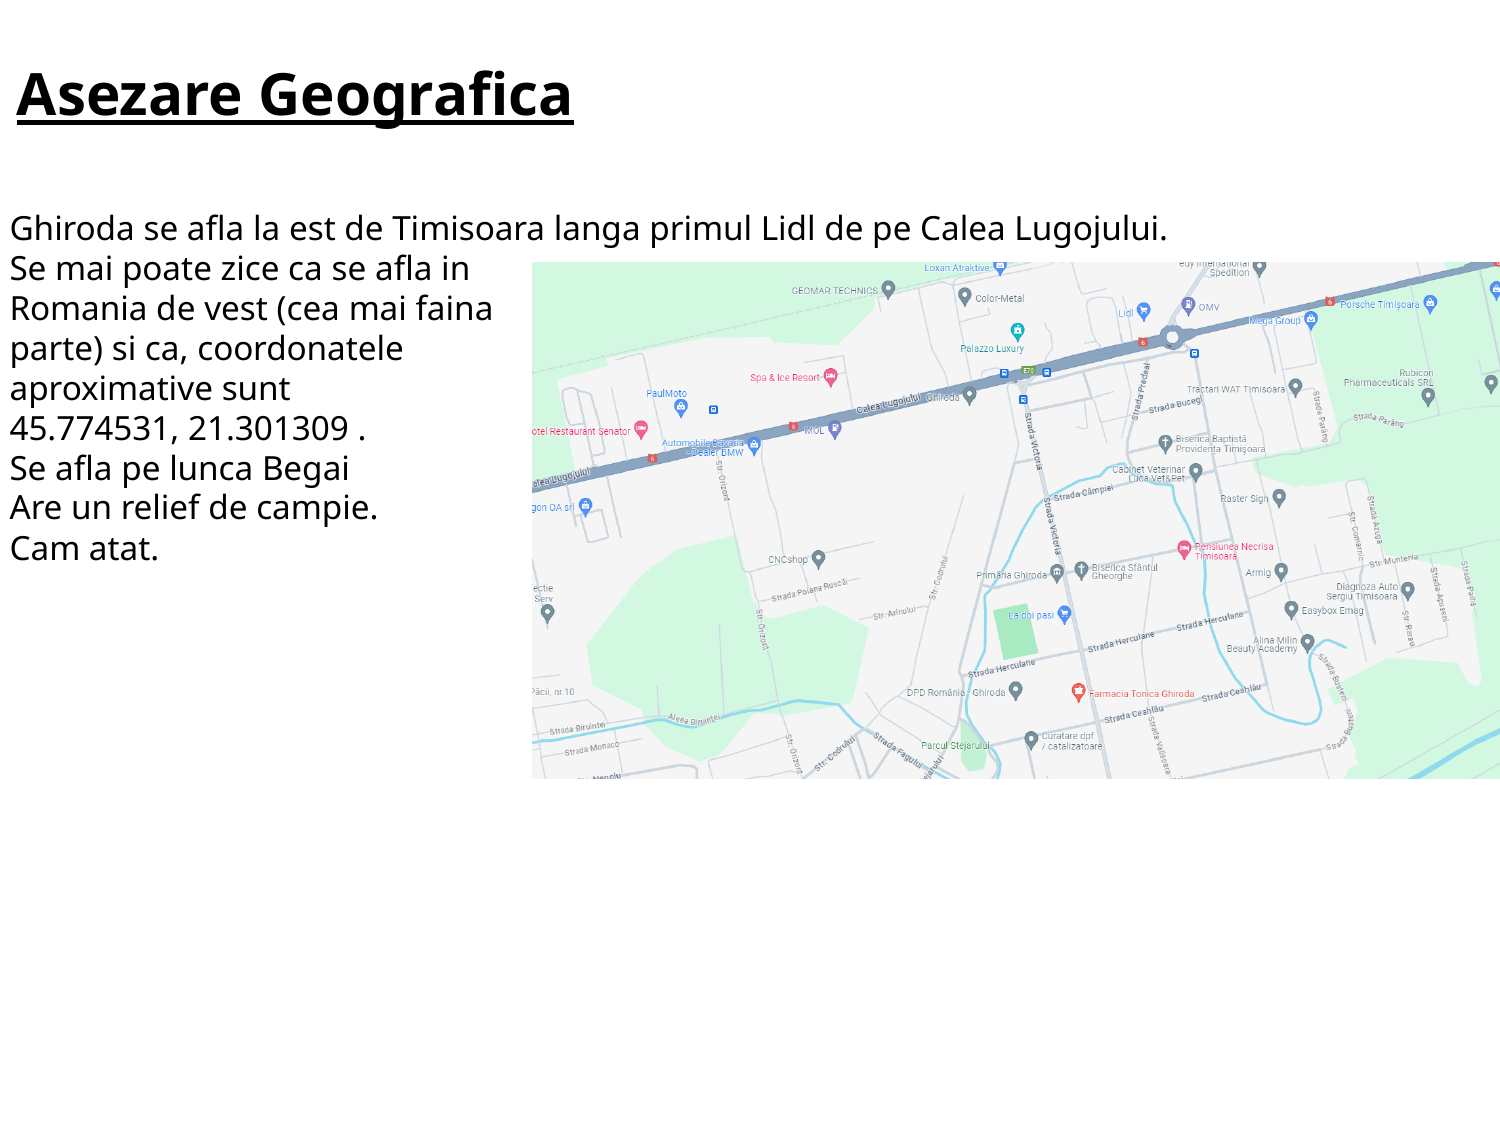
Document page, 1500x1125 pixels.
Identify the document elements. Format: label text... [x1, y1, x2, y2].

picture [532, 262, 1500, 779]
text_box Asezare Geografica [2, 50, 589, 135]
text_box Ghiroda se afla la est de Timisoara langa primul Lidl de pe Calea Lugojului. Se mai poate zice ca se afla in Romania de vest (cea mai faina parte) si ca, coordonatele aproximative sunt 45.774531, 21.301309 . Se afla pe lunca Begai Are un relief de campie. Cam atat. [0, 199, 1186, 574]
